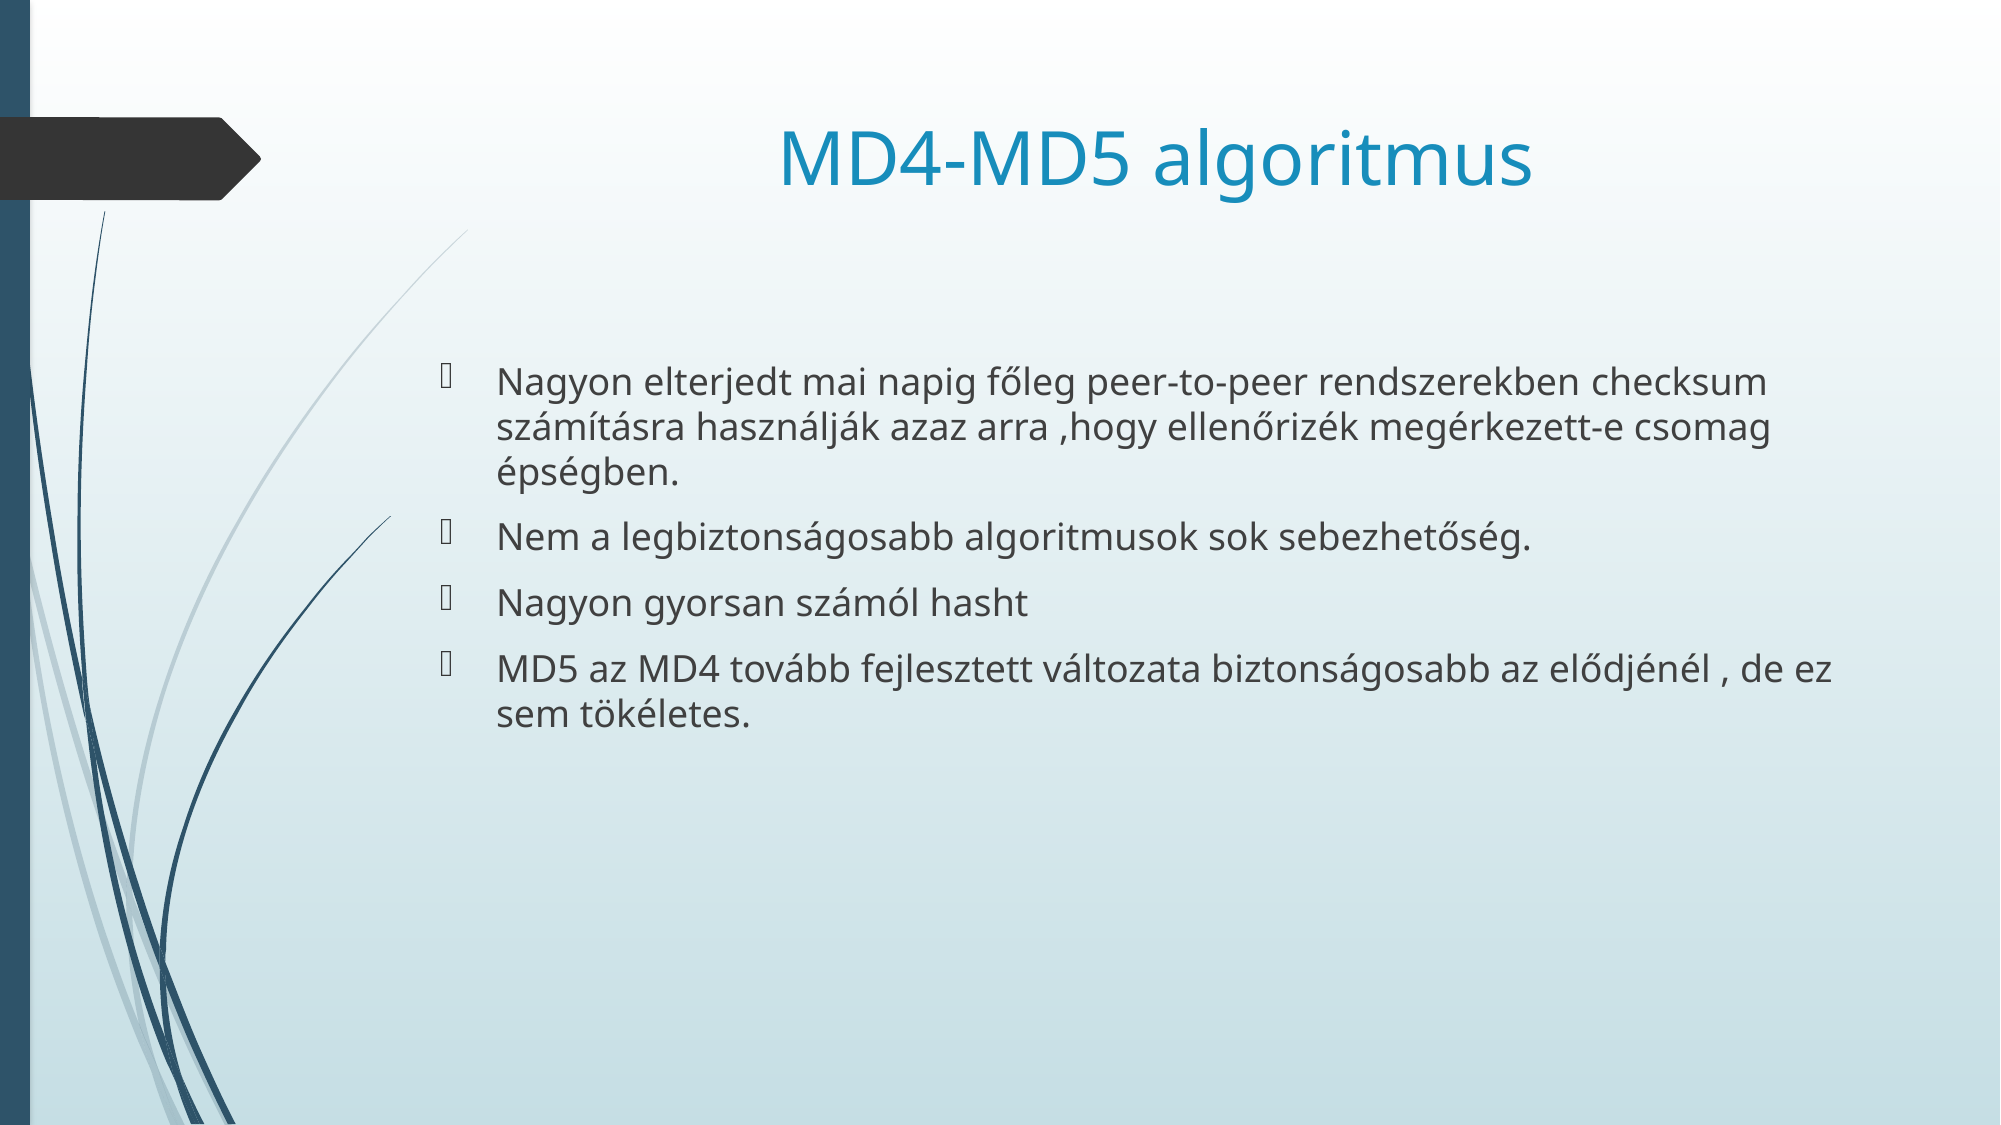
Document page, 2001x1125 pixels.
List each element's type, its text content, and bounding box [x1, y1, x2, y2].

list Nagyon elterjedt mai napig főleg peer-to-peer rendszerekben checksum számításra használják azaz arra ,hogy ellenőrizék megérkezett-e csomag épségben. Nem a legbiztonságosabb algoritmusok sok sebezhetőség. Nagyon gyorsan számól hasht MD5 az MD4 tovább fejlesztett változata biztonságosabb az elődjénél , de ez sem tökéletes. [424, 350, 1888, 970]
title MD4-MD5 algoritmus [425, 102, 1888, 313]
